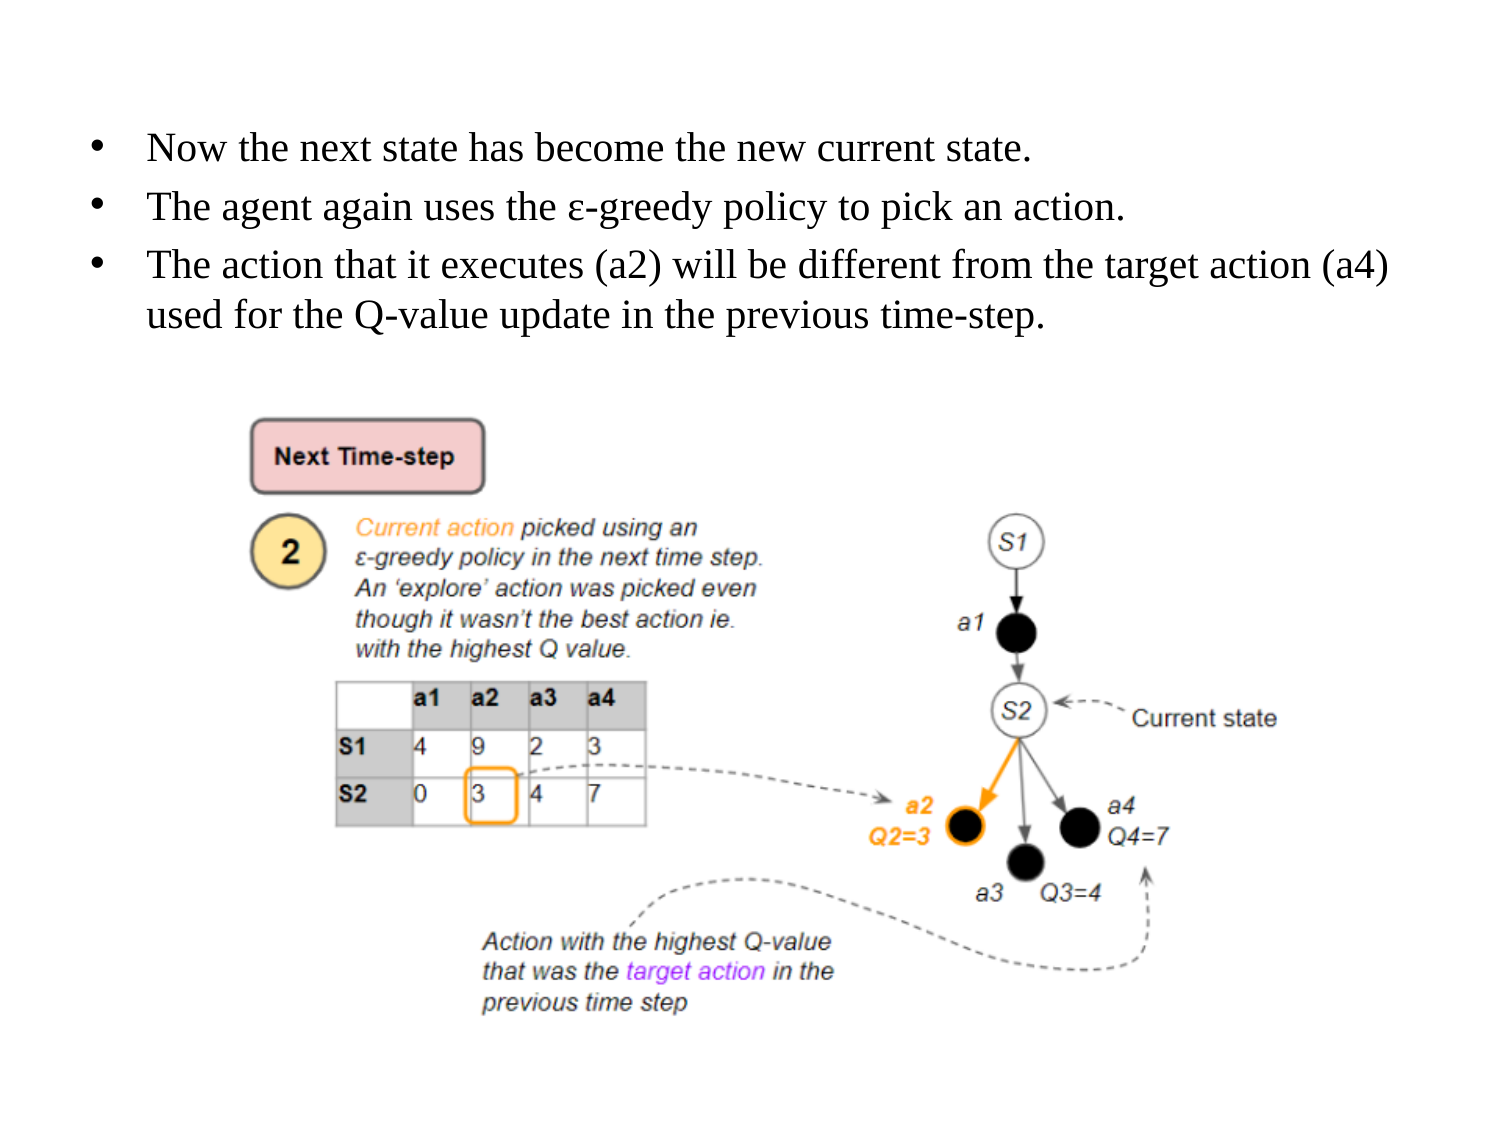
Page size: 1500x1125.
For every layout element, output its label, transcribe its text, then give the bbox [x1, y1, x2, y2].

picture [199, 387, 1331, 1027]
list Now the next state has become the new current state. The agent again uses the ε-greedy policy to pick an action. The action that it executes (a2) will be different from the target action (a4) used for the Q-value update in the previous time-step. [75, 112, 1425, 1005]
